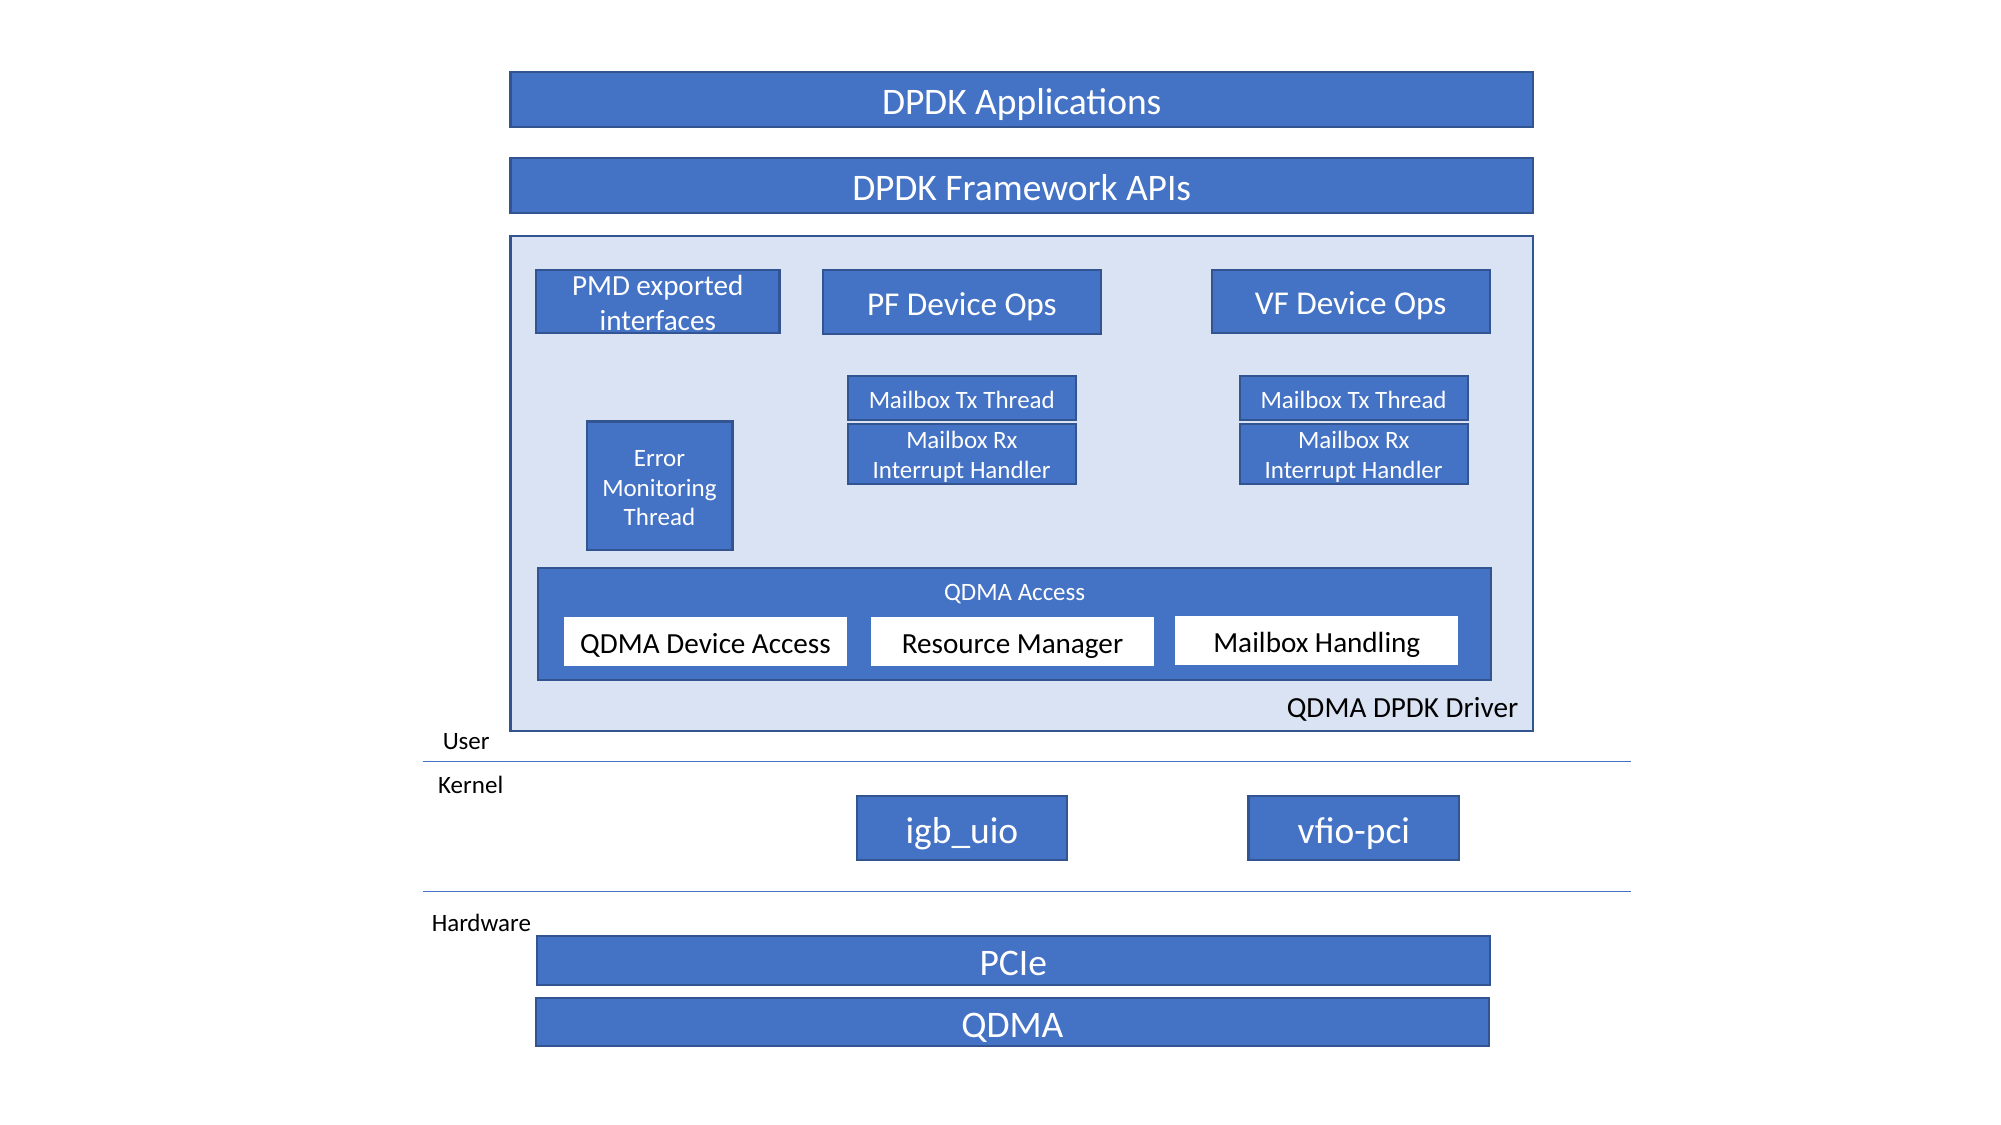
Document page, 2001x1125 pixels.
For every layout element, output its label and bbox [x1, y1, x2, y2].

text_box [416, 71, 1631, 1047]
